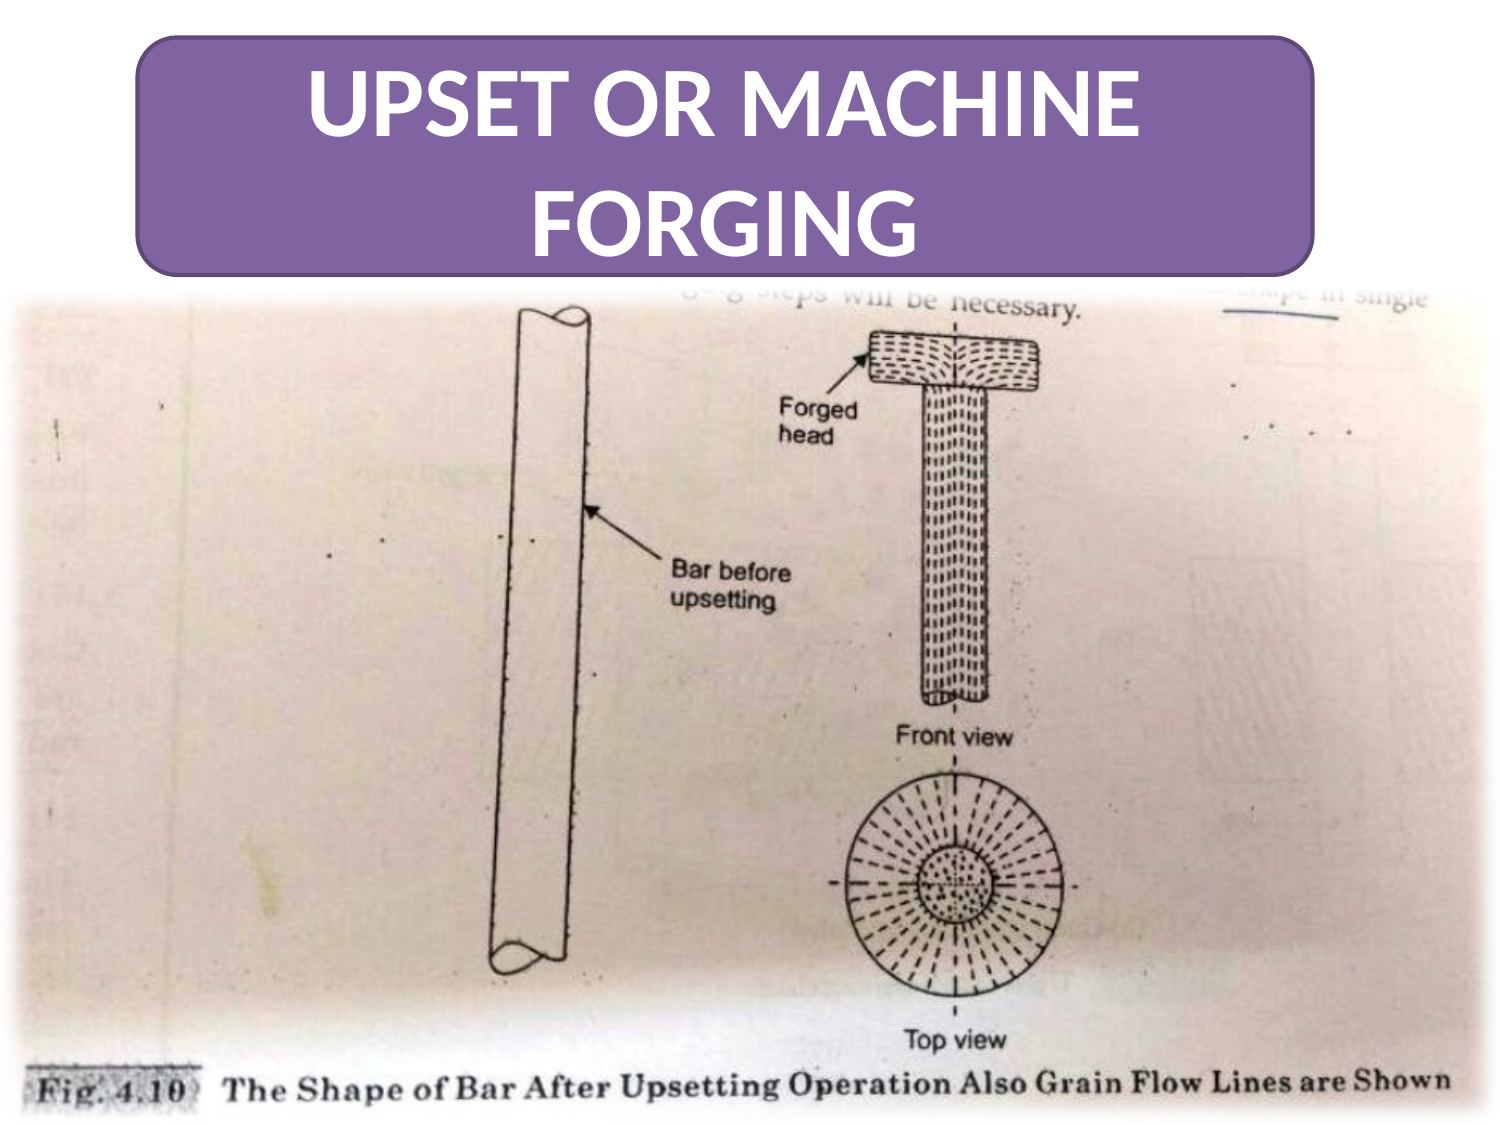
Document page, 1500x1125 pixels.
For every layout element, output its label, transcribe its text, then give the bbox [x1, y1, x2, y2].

text_box UPSET OR MACHINE FORGING [135, 35, 1315, 278]
picture [0, 287, 1500, 1125]
